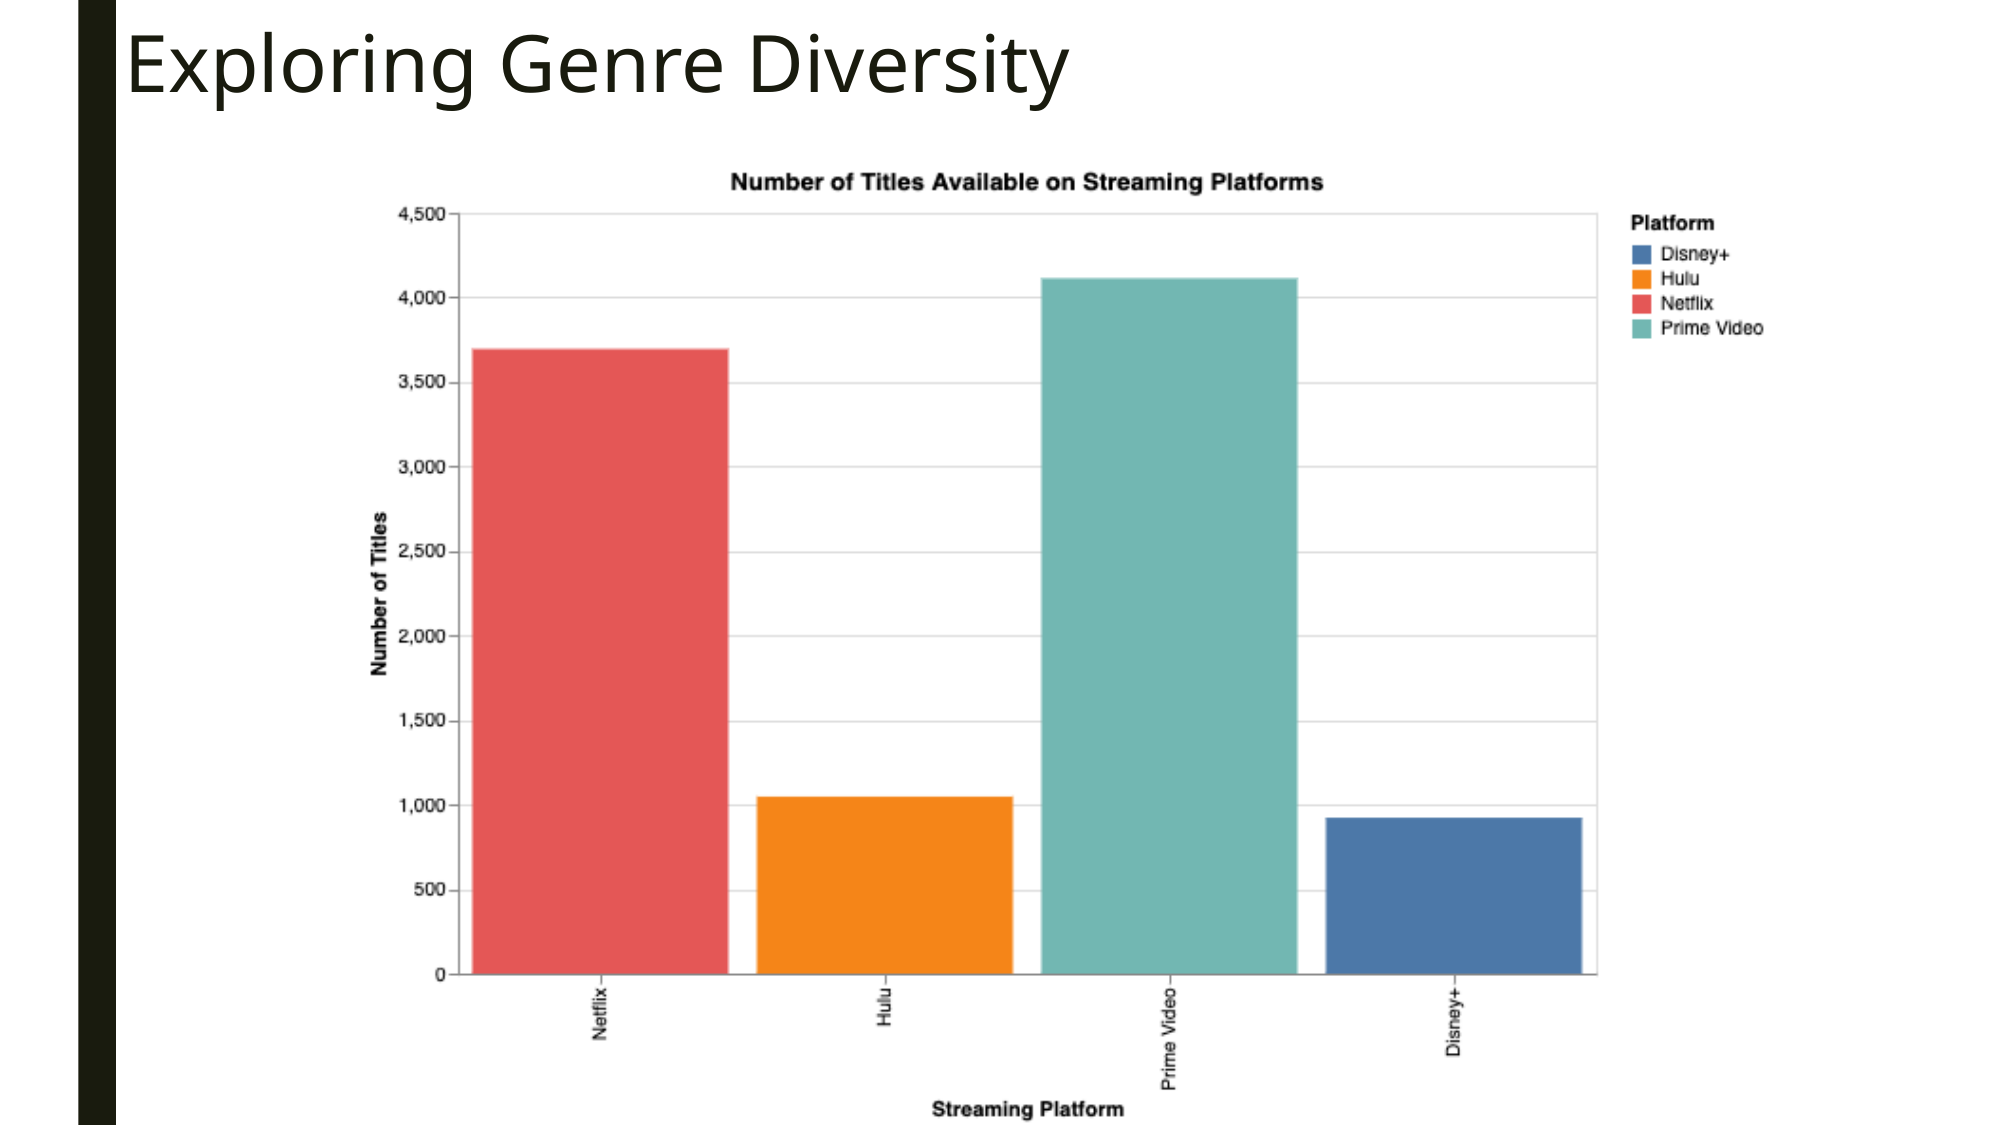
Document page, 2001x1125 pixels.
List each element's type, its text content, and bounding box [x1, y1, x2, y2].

picture [357, 162, 1775, 1125]
title Exploring Genre Diversity [109, 17, 1345, 338]
